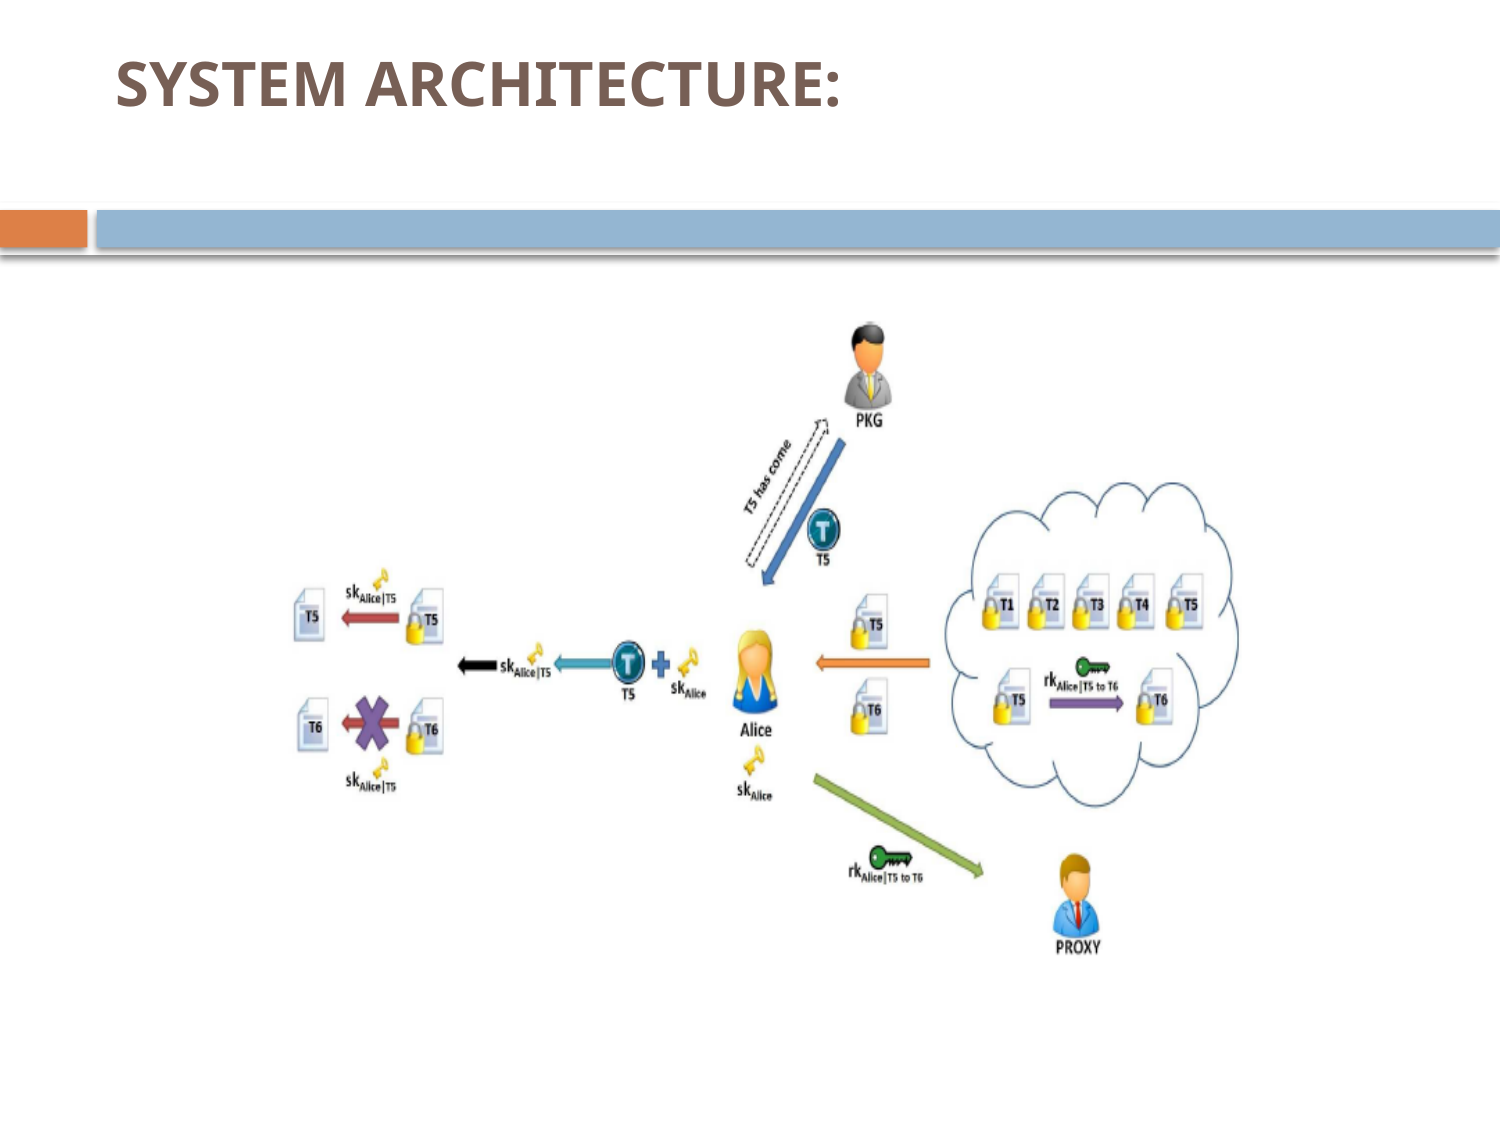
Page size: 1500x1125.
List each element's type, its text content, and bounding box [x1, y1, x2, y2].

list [265, 281, 1274, 982]
title SYSTEM ARCHITECTURE: [100, 37, 1438, 200]
